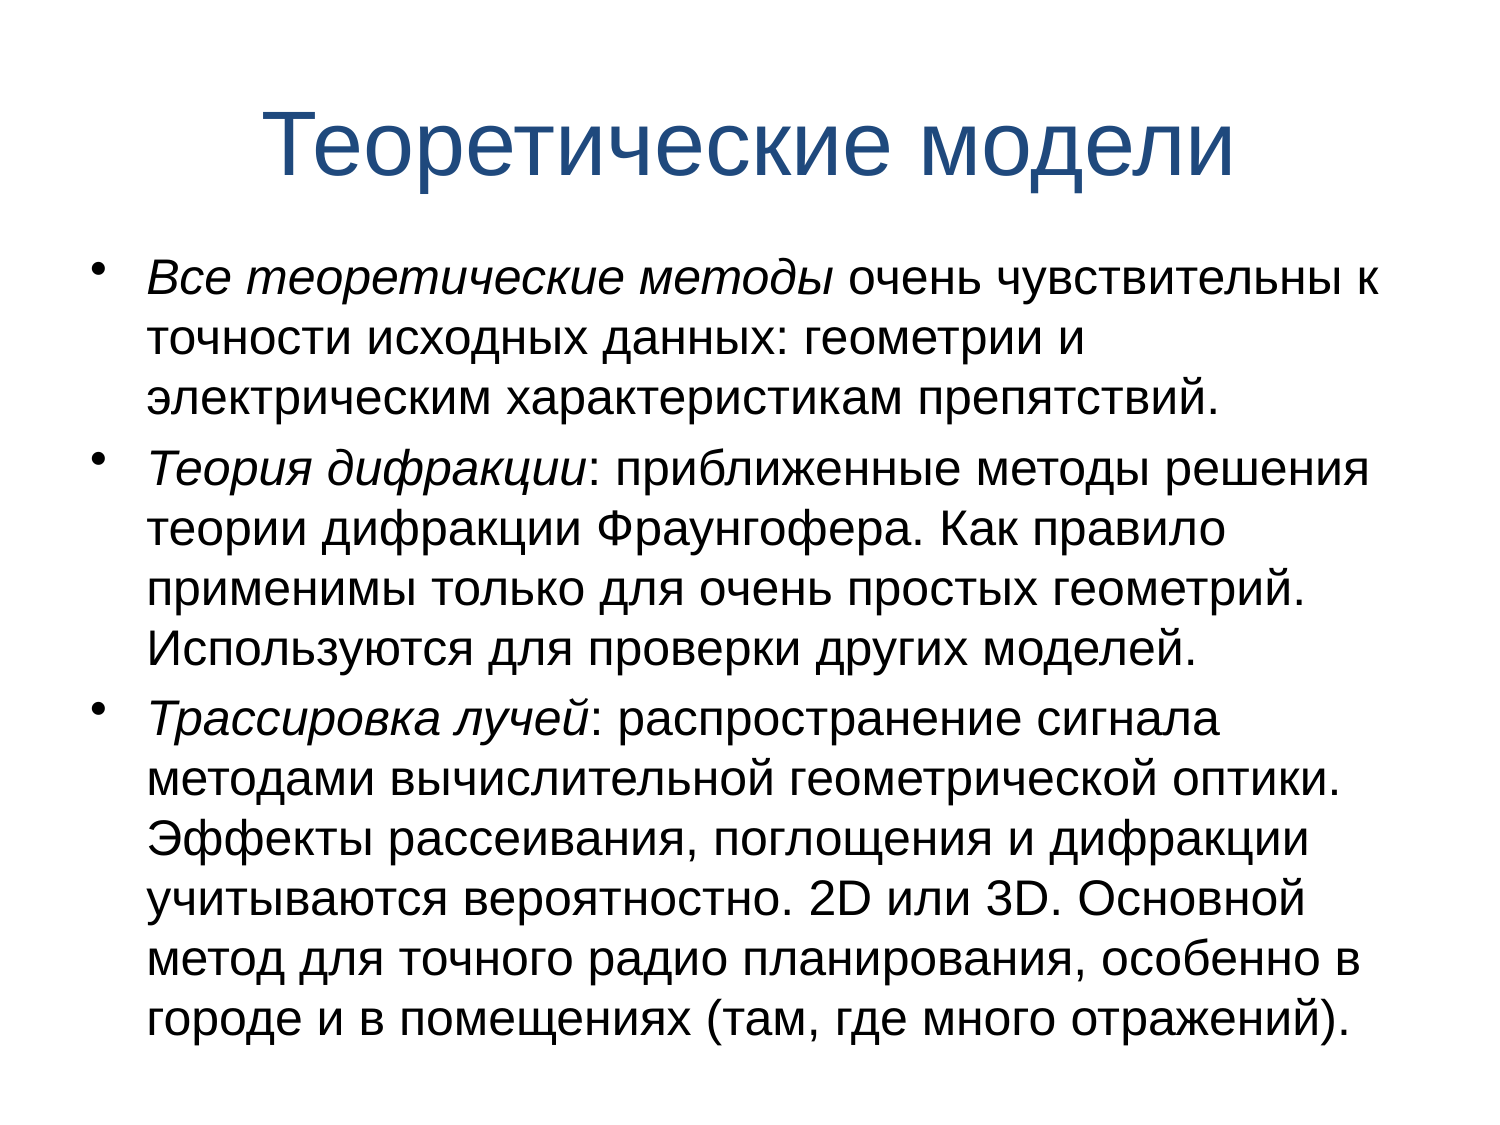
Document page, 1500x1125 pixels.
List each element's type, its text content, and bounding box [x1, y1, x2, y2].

title Теоретические модели [75, 45, 1425, 233]
list Все теоретические методы очень чувствительны к точности исходных данных: геометрии и электрическим характеристикам препятствий. Теория дифракции: приближенные методы решения теории дифракции Фраунгофера. Как правило применимы только для очень простых геометрий. Используются для проверки других моделей. Трассировка лучей: распространение сигнала методами вычислительной геометрической оптики. Эффекты рассеивания, поглощения и дифракции учитываются вероятностно. 2D или 3D. Основной метод для точного радио планирования, особенно в городе и в помещениях (там, где много отражений). [75, 237, 1425, 1050]
